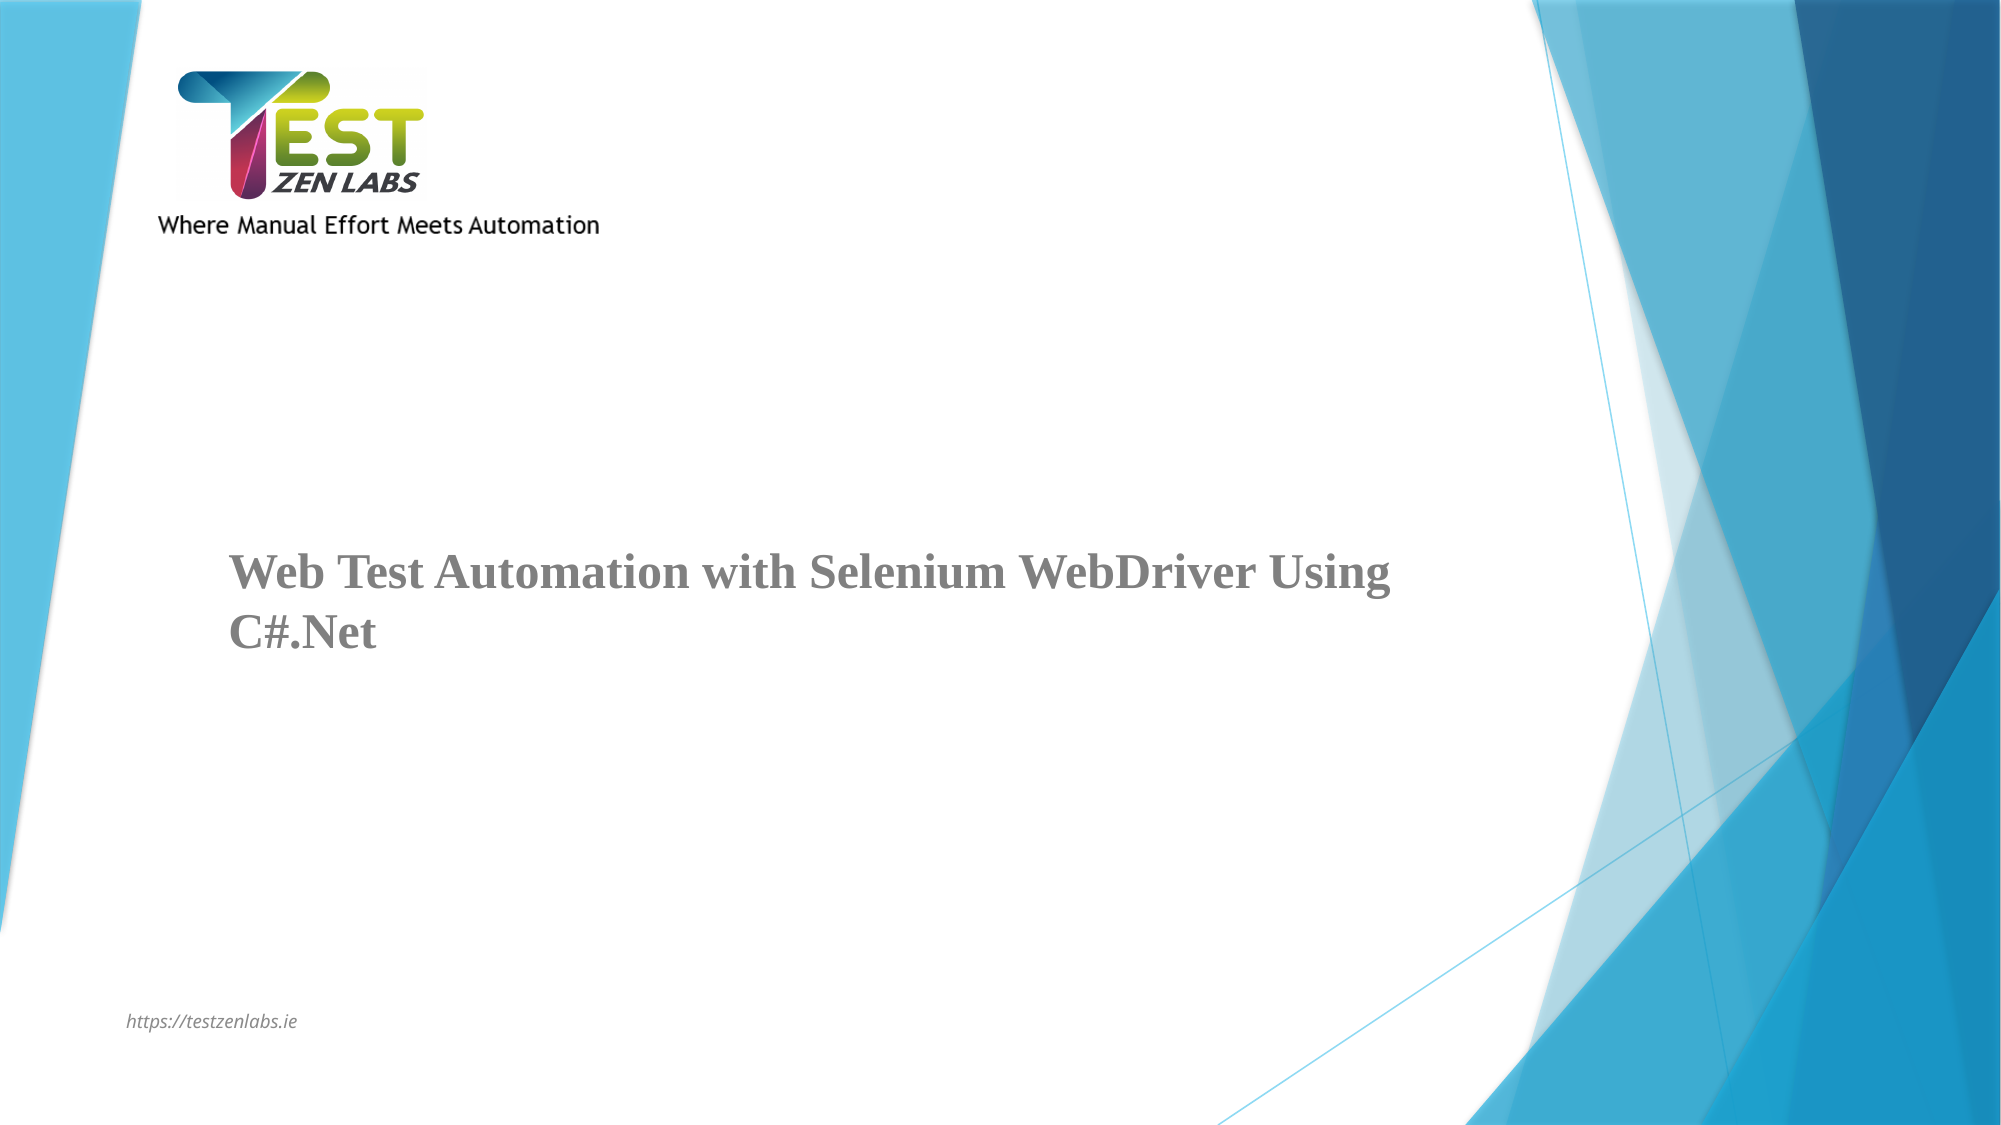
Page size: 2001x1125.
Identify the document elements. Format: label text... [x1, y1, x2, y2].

text_box [0, 1, 140, 933]
subtitle Web Test Automation with Selenium WebDriver Using C#.Net [213, 531, 1522, 735]
picture [155, 209, 604, 244]
picture [175, 67, 427, 202]
footer https://testzenlabs.ie [111, 991, 1145, 1051]
